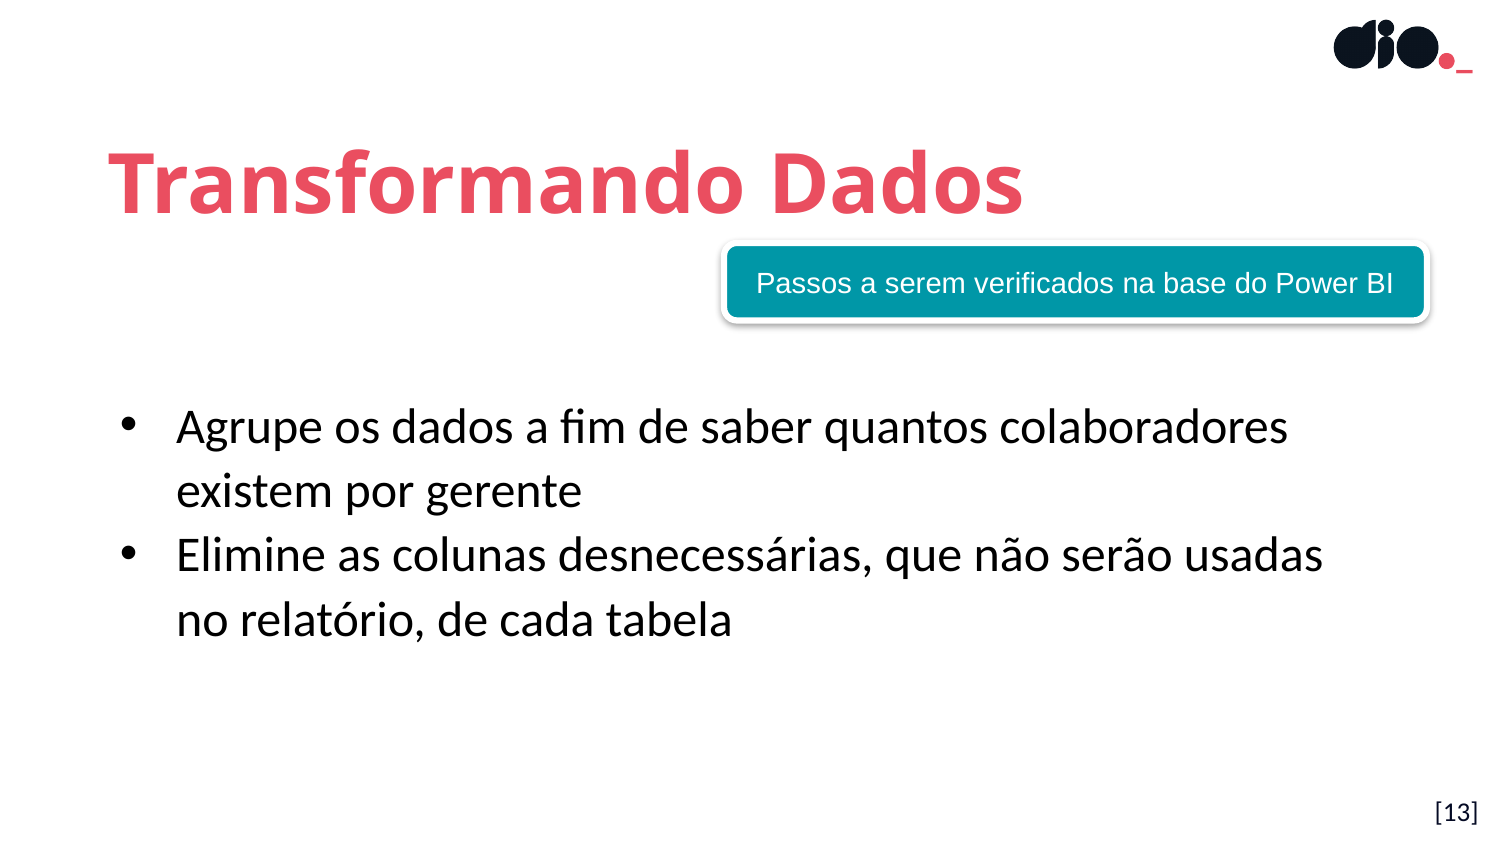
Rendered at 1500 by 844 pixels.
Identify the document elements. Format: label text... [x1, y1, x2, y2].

text_box Agrupe os dados a fim de saber quantos colaboradores existem por gerente Elimine as colunas desnecessárias, que não serão usadas no relatório, de cada tabela [105, 381, 1395, 654]
text_box Transformando Dados [92, 104, 1408, 243]
text_box Passos a serem verificados na base do Power BI [720, 239, 1431, 324]
picture [1333, 19, 1473, 74]
slide_number [13] [1403, 779, 1494, 844]
